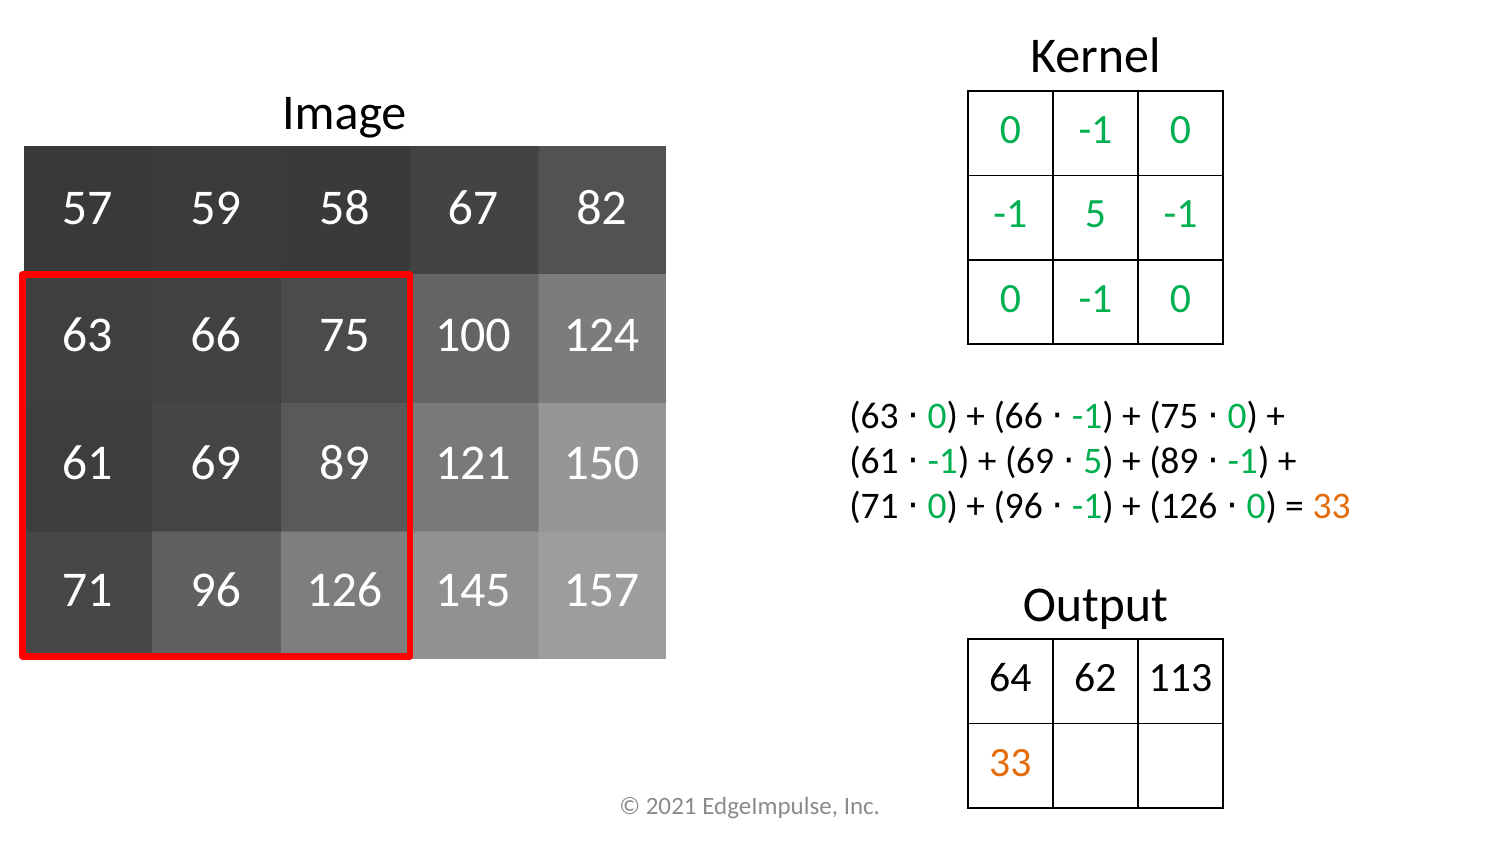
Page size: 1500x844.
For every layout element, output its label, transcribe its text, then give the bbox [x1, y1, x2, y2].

table_cell 33 [969, 724, 1052, 807]
table_cell -1 [1054, 261, 1137, 343]
table_header -1 [1054, 92, 1137, 175]
table_header 0 [969, 92, 1052, 175]
table_header 113 [1139, 640, 1222, 723]
text_box Kernel [967, 15, 1224, 91]
table_cell 0 [1139, 261, 1222, 343]
table_header 0 [1139, 92, 1222, 175]
table_cell 5 [1054, 176, 1137, 259]
footer © 2021 EdgeImpulse, Inc. [512, 782, 988, 827]
picture [24, 146, 666, 660]
text_box (63 ⋅ 0) + (66 ⋅ -1) + (75 ⋅ 0) + (61 ⋅ -1) + (69 ⋅ 5) + (89 ⋅ -1) + (71 ⋅ 0) + (96 ⋅ -1) + (126 ⋅ 0) = 33 [834, 384, 1366, 534]
table_cell [1139, 724, 1222, 807]
text_box Image [22, 72, 666, 146]
table_cell 0 [969, 261, 1052, 343]
text_box Output [967, 563, 1224, 639]
table_cell [1054, 724, 1137, 807]
table_header 64 [969, 640, 1052, 723]
table_cell -1 [969, 176, 1052, 259]
table_cell -1 [1139, 176, 1222, 259]
table_header 62 [1054, 640, 1137, 723]
